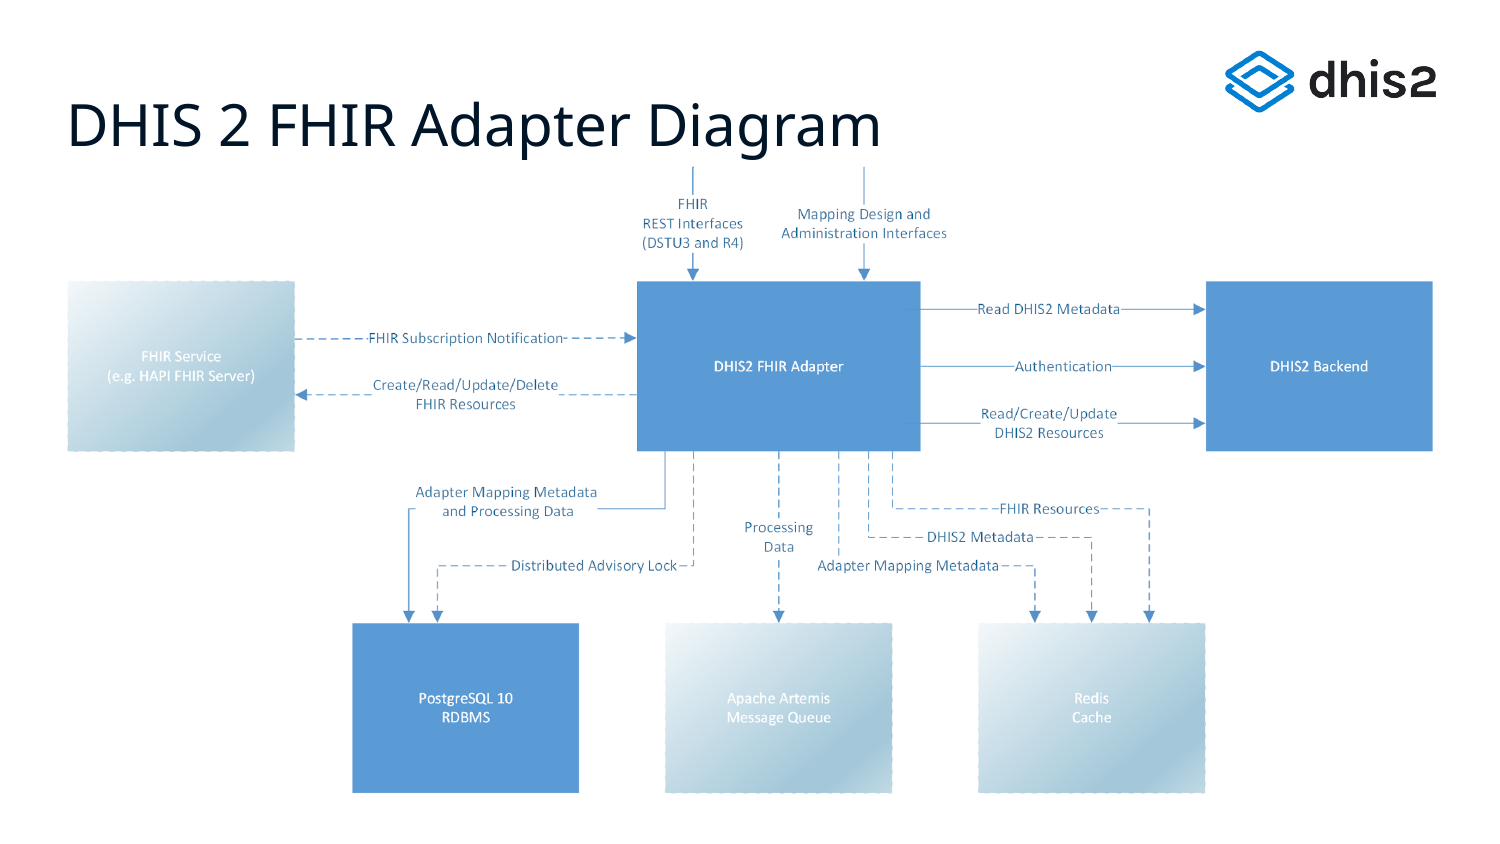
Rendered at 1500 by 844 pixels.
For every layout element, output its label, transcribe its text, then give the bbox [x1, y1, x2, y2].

picture [66, 166, 1434, 794]
title DHIS 2 FHIR Adapter Diagram [51, 72, 1449, 167]
picture [1224, 49, 1437, 72]
